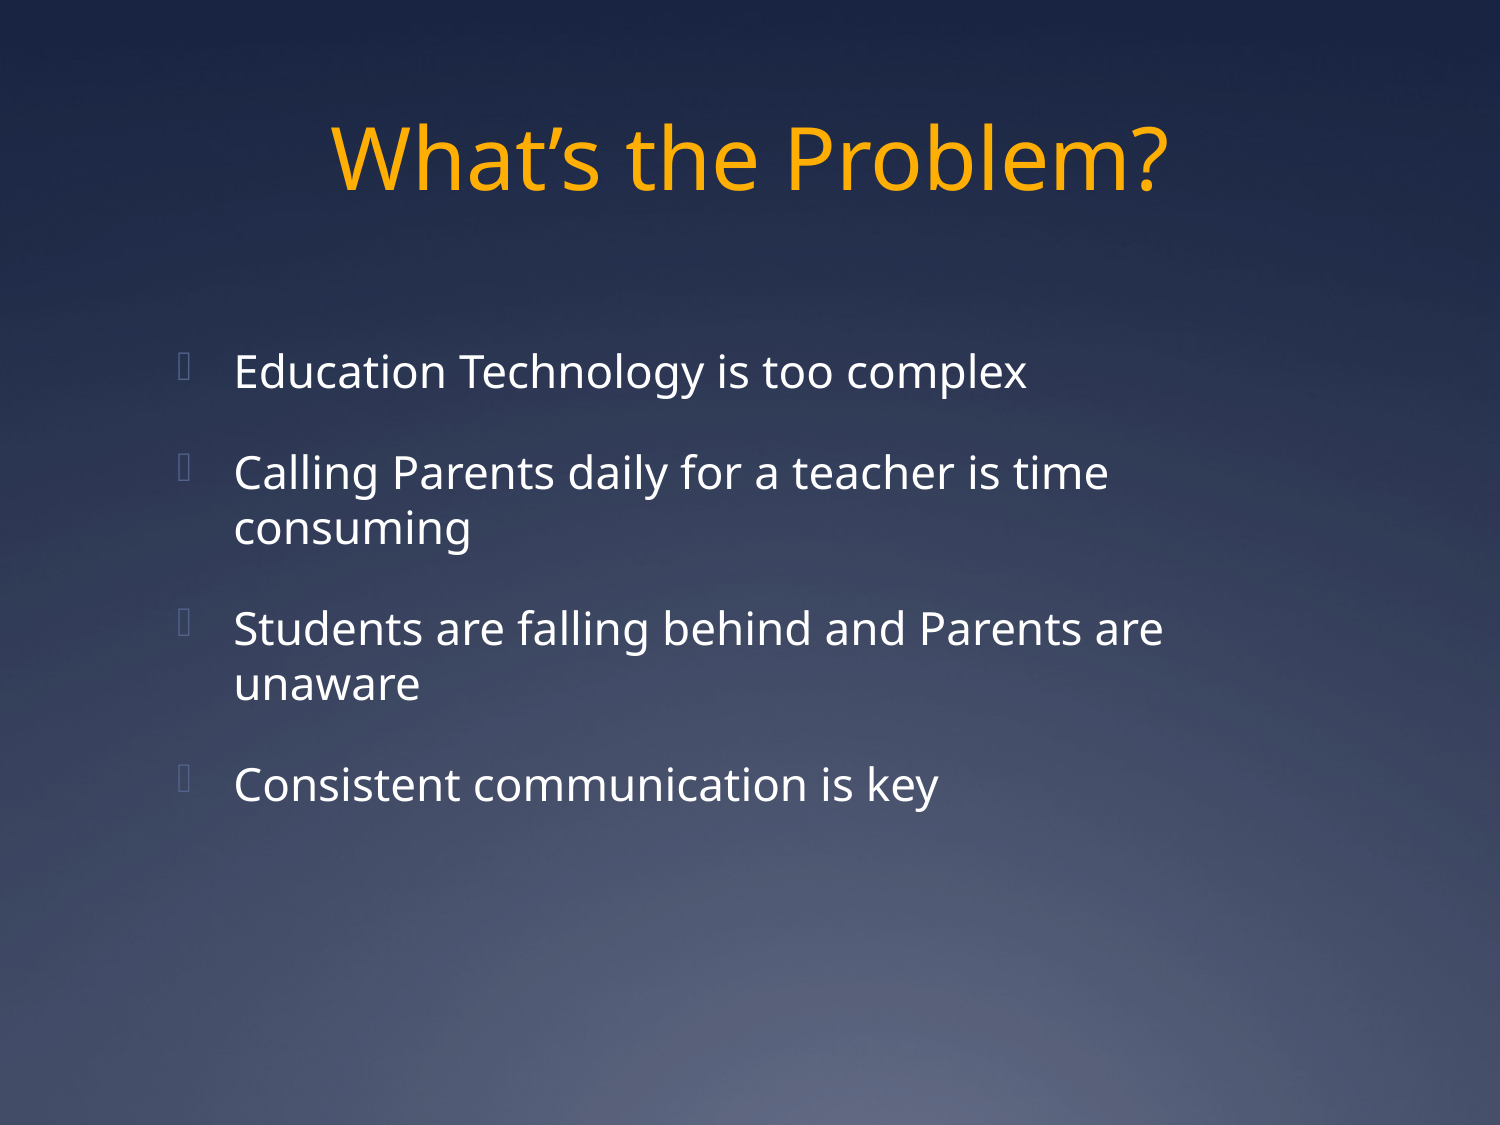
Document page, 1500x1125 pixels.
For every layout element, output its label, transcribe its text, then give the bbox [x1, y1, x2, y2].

list Education Technology is too complex Calling Parents daily for a teacher is time consuming Students are falling behind and Parents are unaware Consistent communication is key [162, 335, 1338, 1005]
title What’s the Problem? [100, 95, 1400, 225]
